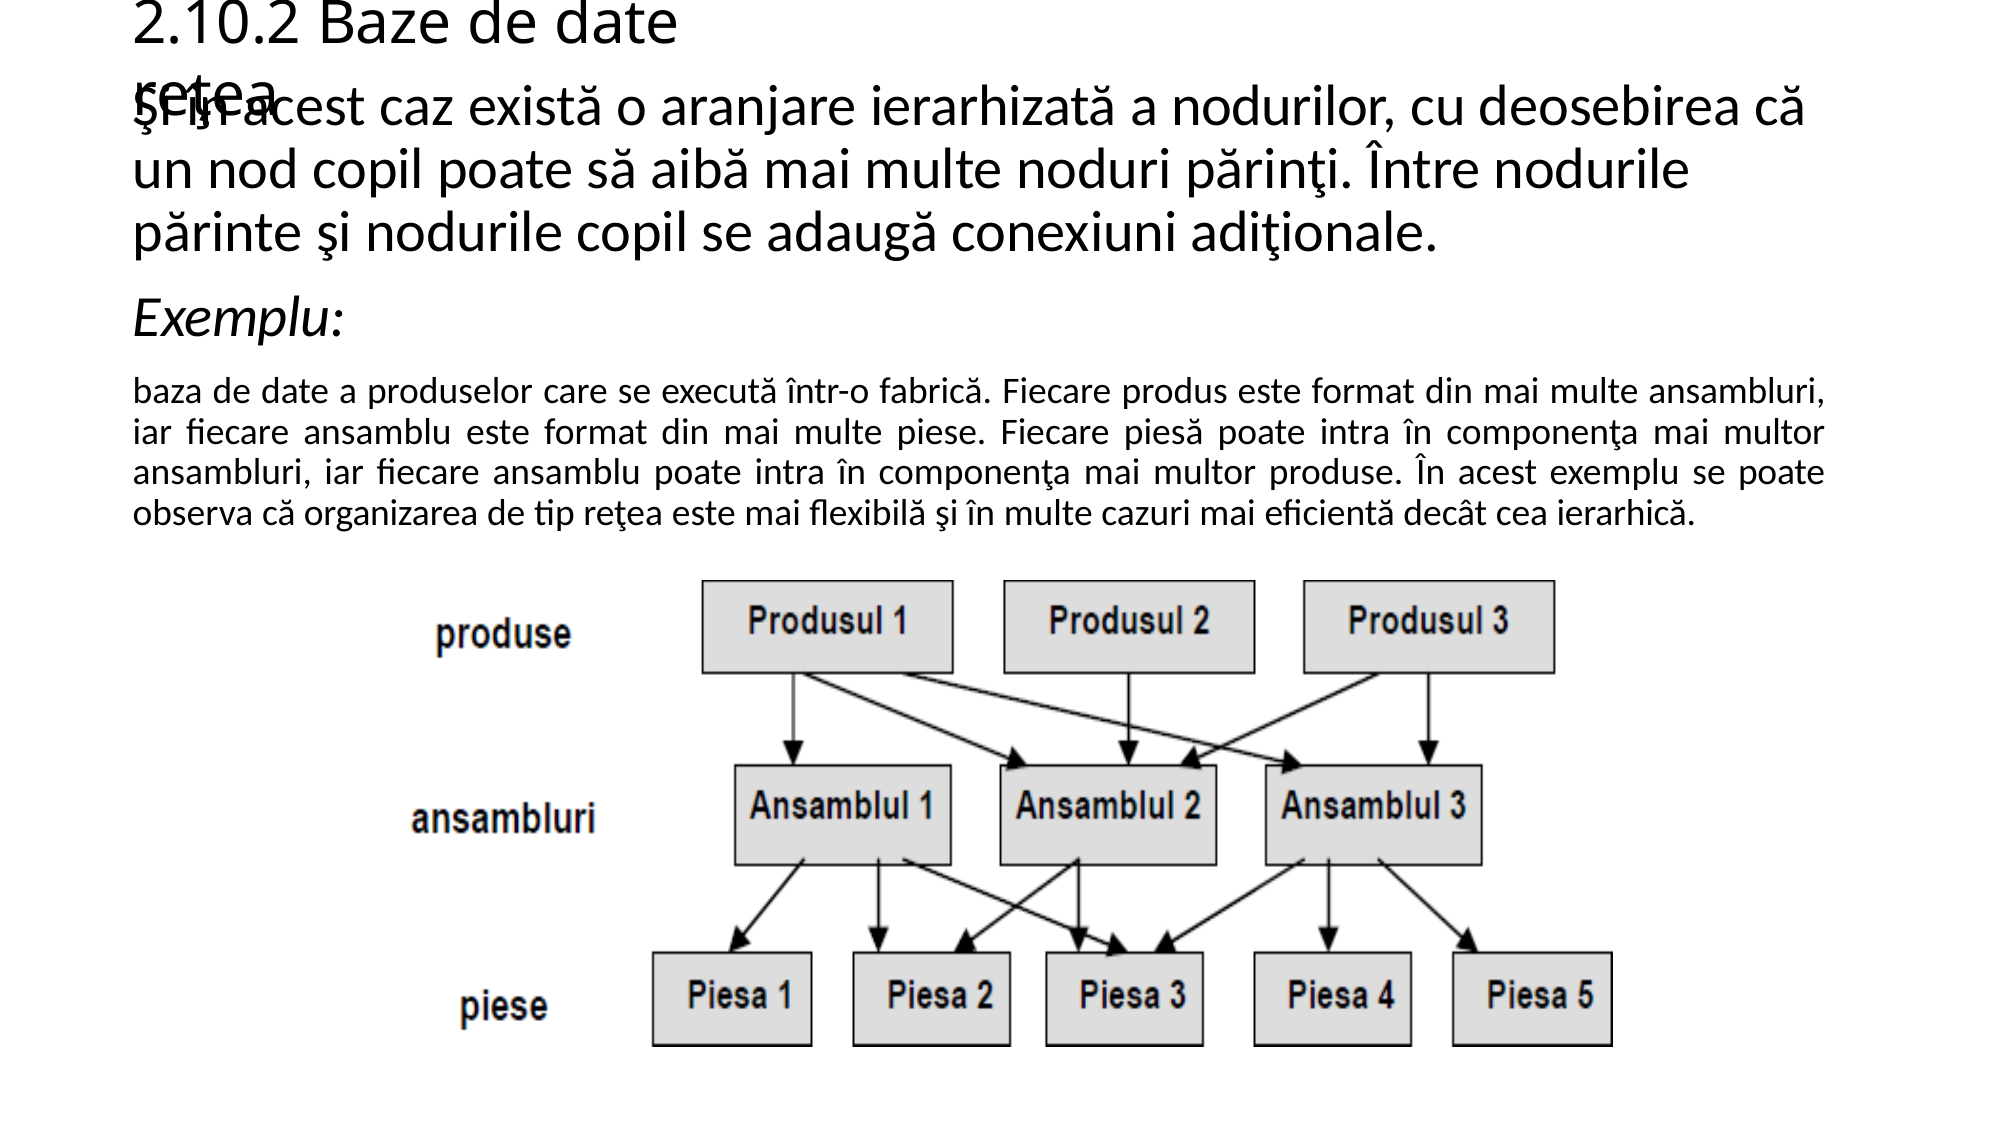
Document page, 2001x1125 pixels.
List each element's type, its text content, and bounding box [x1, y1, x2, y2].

picture [410, 580, 1613, 1047]
text_box Şi în acest caz există o aranjare ierarhizată a nodurilor, cu deosebirea că un nod copil poate să aibă mai multe noduri părinţi. Între nodurile părinte şi nodurile copil se adaugă conexiuni adiţionale. Exemplu: baza de date a produselor care se execută într-o fabrică. Fiecare produs este format din mai multe ansambluri, iar fiecare ansamblu este format din mai multe piese. Fiecare piesă poate intra în componenţa mai multor ansambluri, iar fiecare ansamblu poate intra în componenţa mai multor produse. În acest exemplu se poate observa că organizarea de tip reţea este mai flexibilă şi în multe cazuri mai eficientă decât cea ierarhică. [130, 66, 1826, 533]
title 2.10.2 Baze de date reţea [130, 0, 743, 66]
